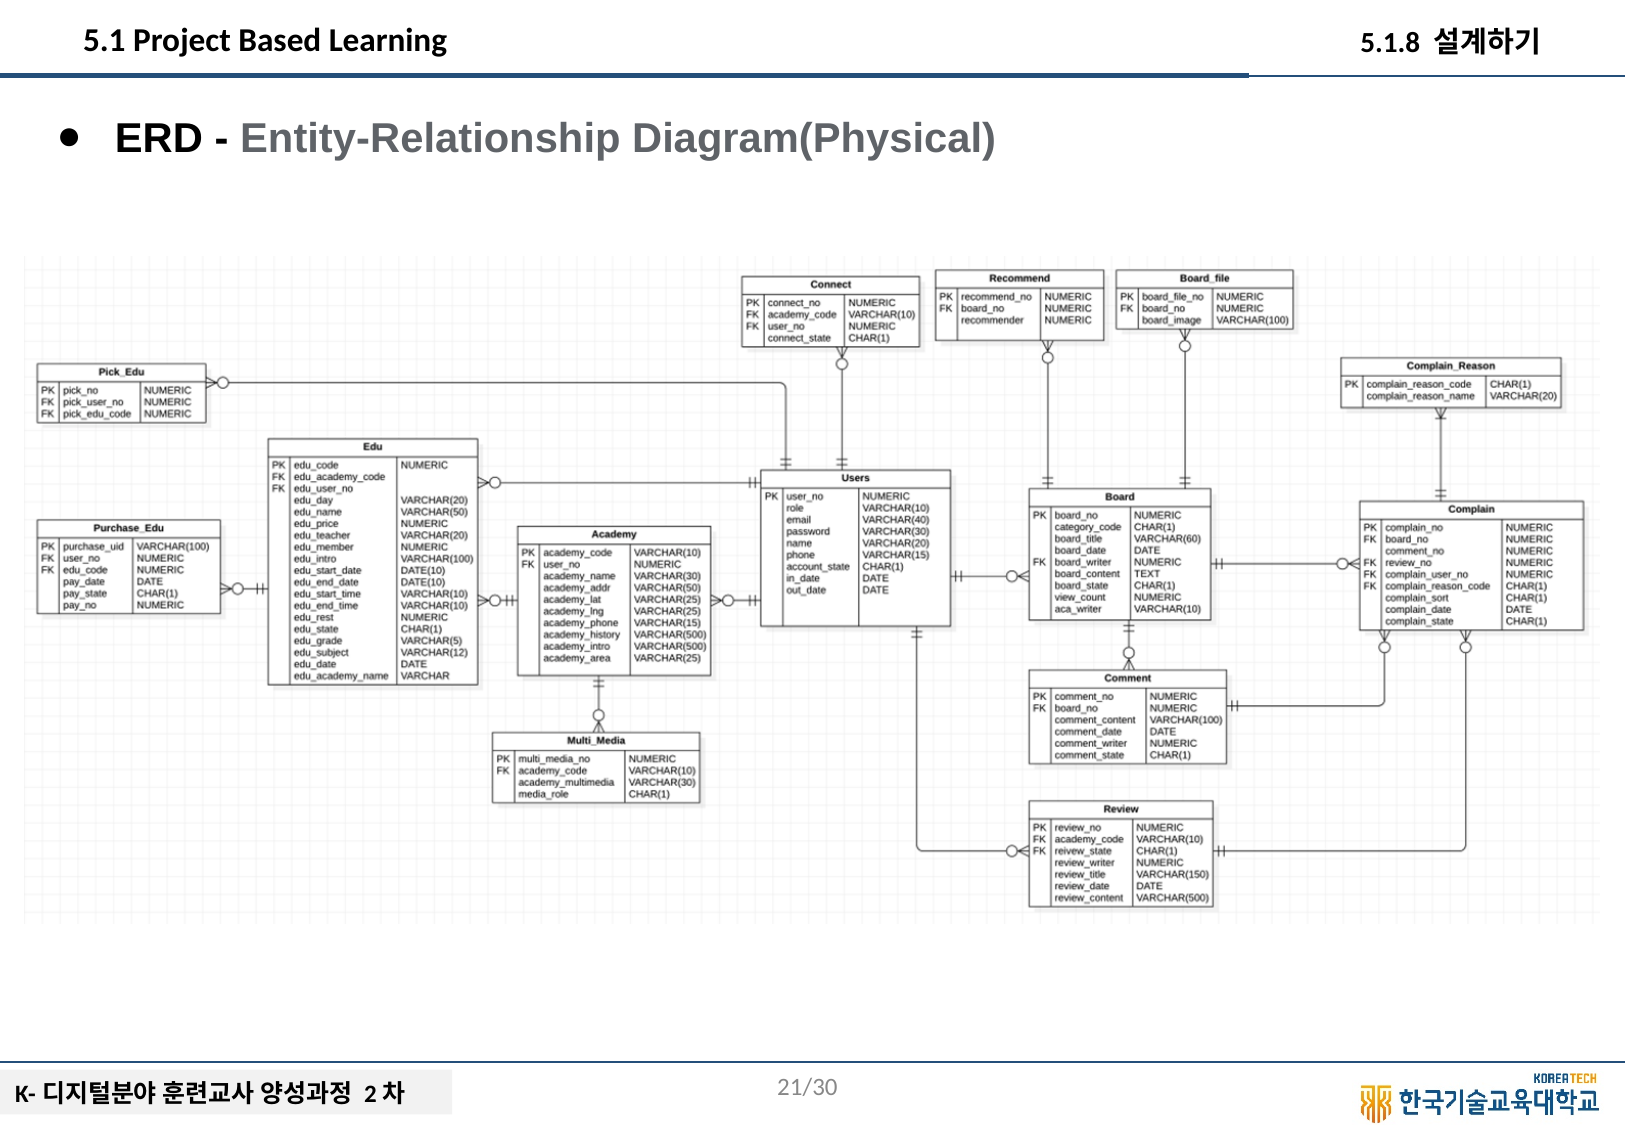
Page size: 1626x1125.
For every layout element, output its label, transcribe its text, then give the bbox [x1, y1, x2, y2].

picture [1352, 1069, 1606, 1125]
text_box 5.1.8 설계하기 [1331, 15, 1557, 66]
text_box 5.1 Project Based Learning [68, 10, 539, 66]
text_box ERD - Entity-Relationship Diagram(Physical) [24, 95, 1594, 176]
picture [24, 256, 1601, 925]
slide_number ‹#›/30 [487, 1055, 853, 1115]
